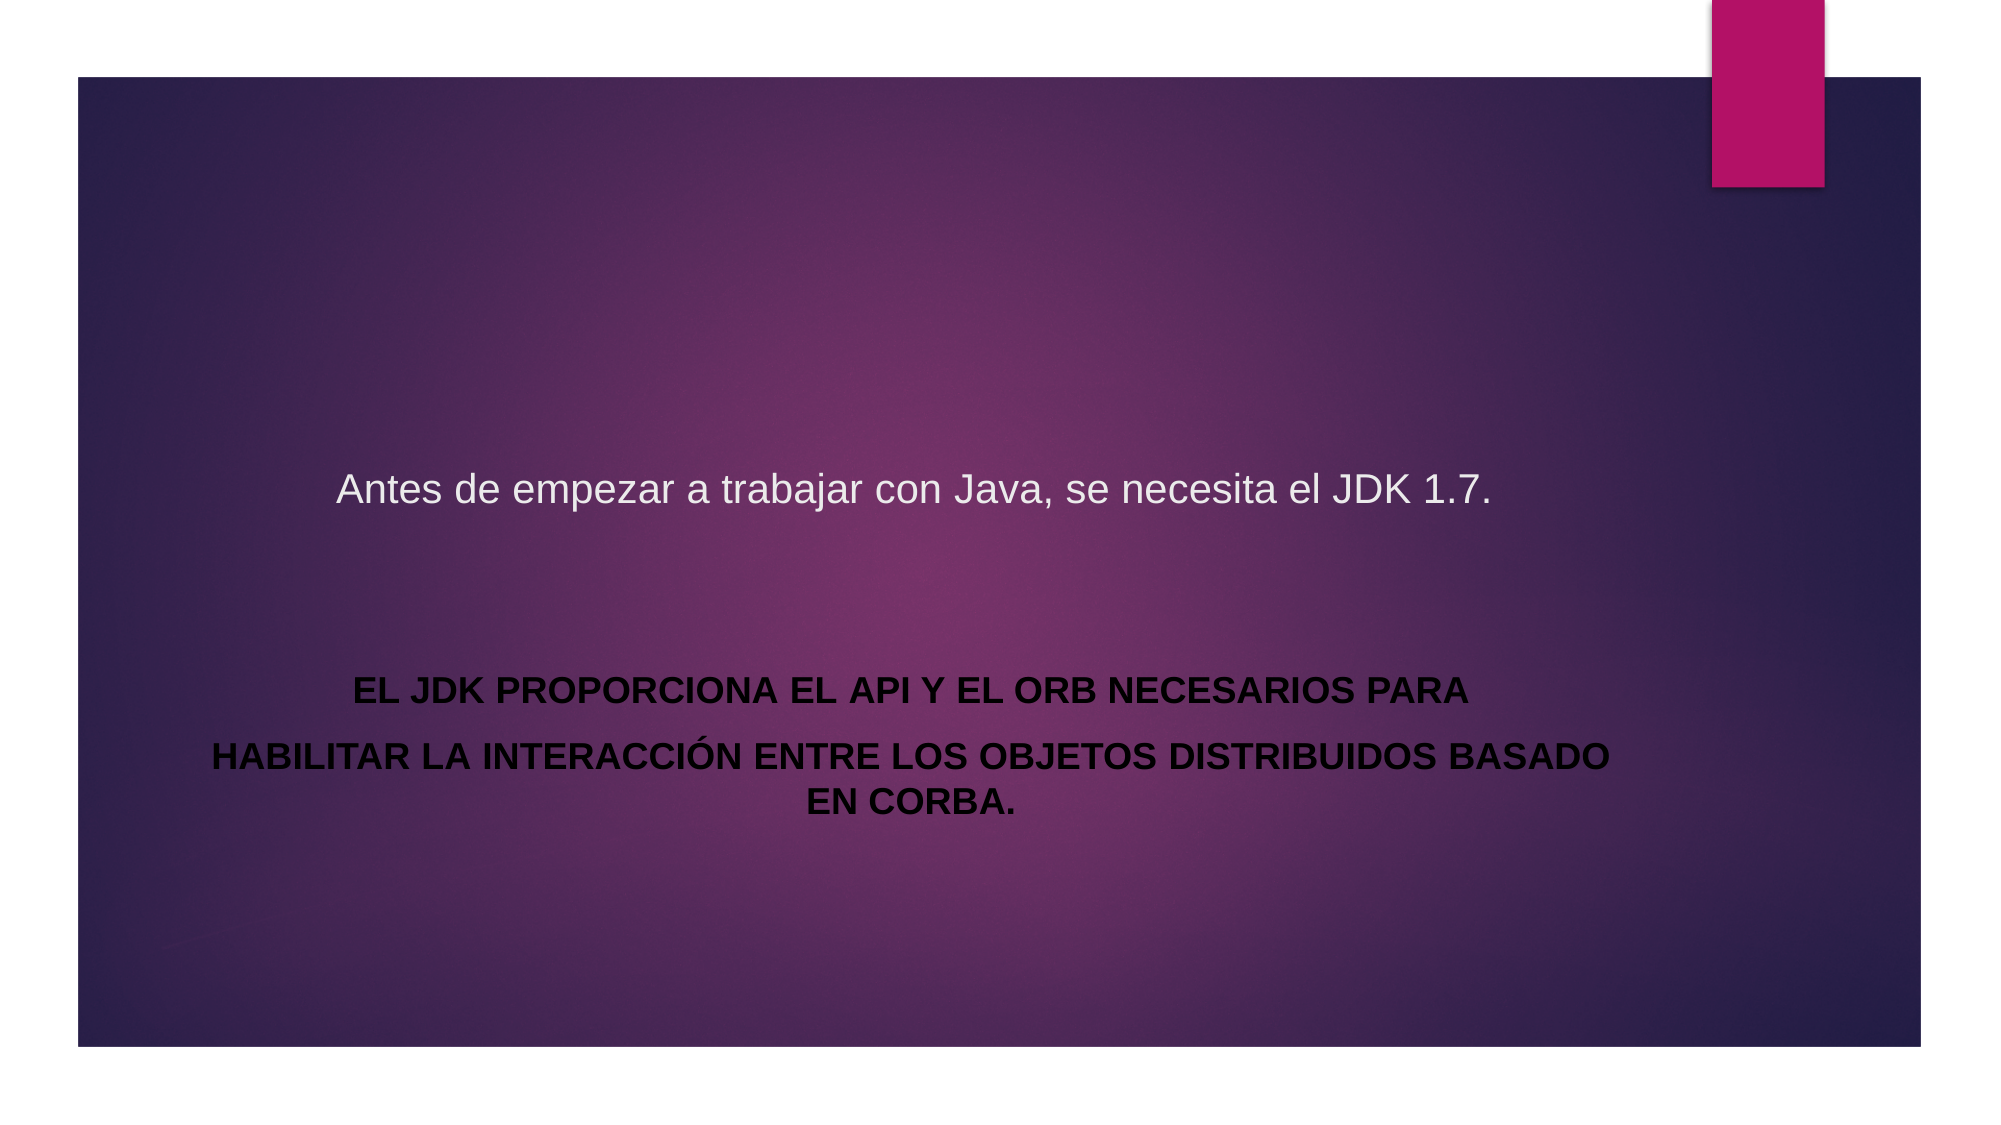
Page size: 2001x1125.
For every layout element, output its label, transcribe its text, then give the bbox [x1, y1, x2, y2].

title Antes de empezar a trabajar con Java, se necesita el JDK 1.7. [189, 344, 1638, 520]
subtitle El JDK proporciona el API y el ORB necesarios para habilitar la interacción entre los objetos distribuidos basado en CORBA. [189, 650, 1638, 925]
